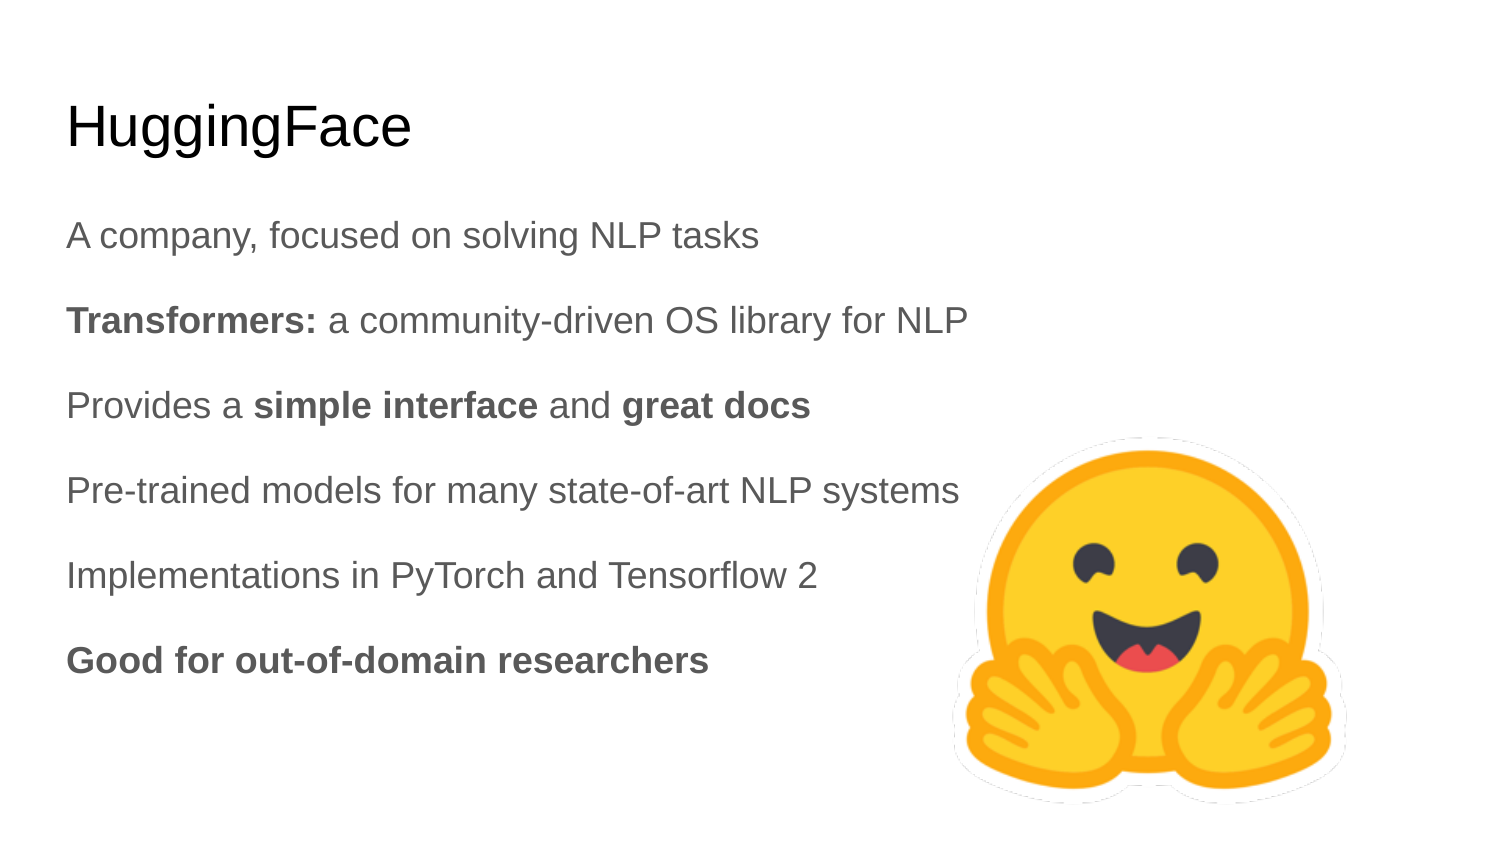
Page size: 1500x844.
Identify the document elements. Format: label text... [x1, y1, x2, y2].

picture [949, 421, 1351, 823]
title HuggingFace [51, 72, 1449, 167]
list A company, focused on solving NLP tasks Transformers: a community-driven OS library for NLP Provides a simple interface and great docs Pre-trained models for many state-of-art NLP systems Implementations in PyTorch and Tensorflow 2 Good for out-of-domain researchers [51, 189, 1449, 750]
